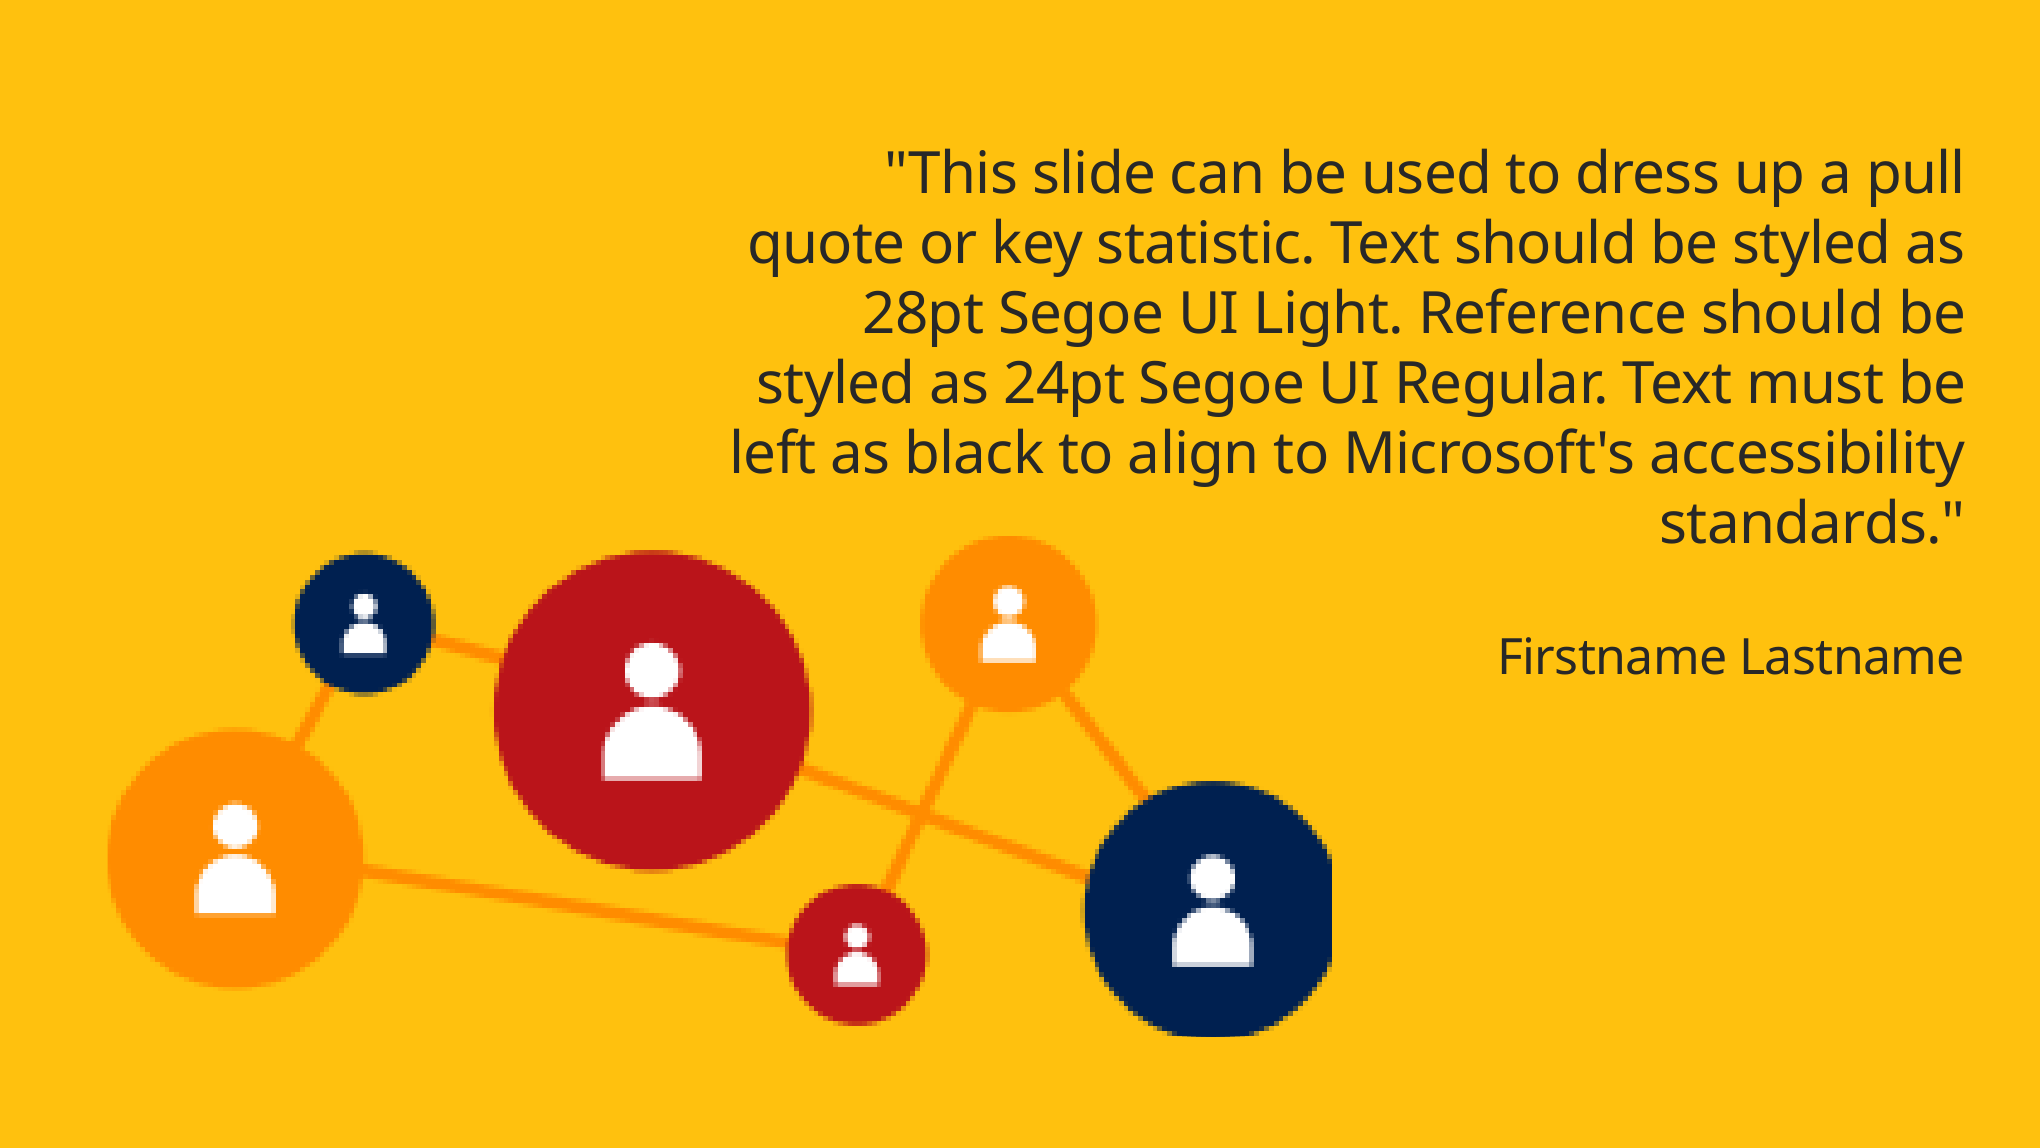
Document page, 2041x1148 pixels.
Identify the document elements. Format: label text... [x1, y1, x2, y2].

title "This slide can be used to dress up a pull quote or key statistic. Text should be styled as 28pt Segoe UI Light. Reference should be styled as 24pt Segoe UI Regular. Text must be left as black to align to Microsoft's accessibility standards." Firstname Lastname [705, 120, 1980, 635]
